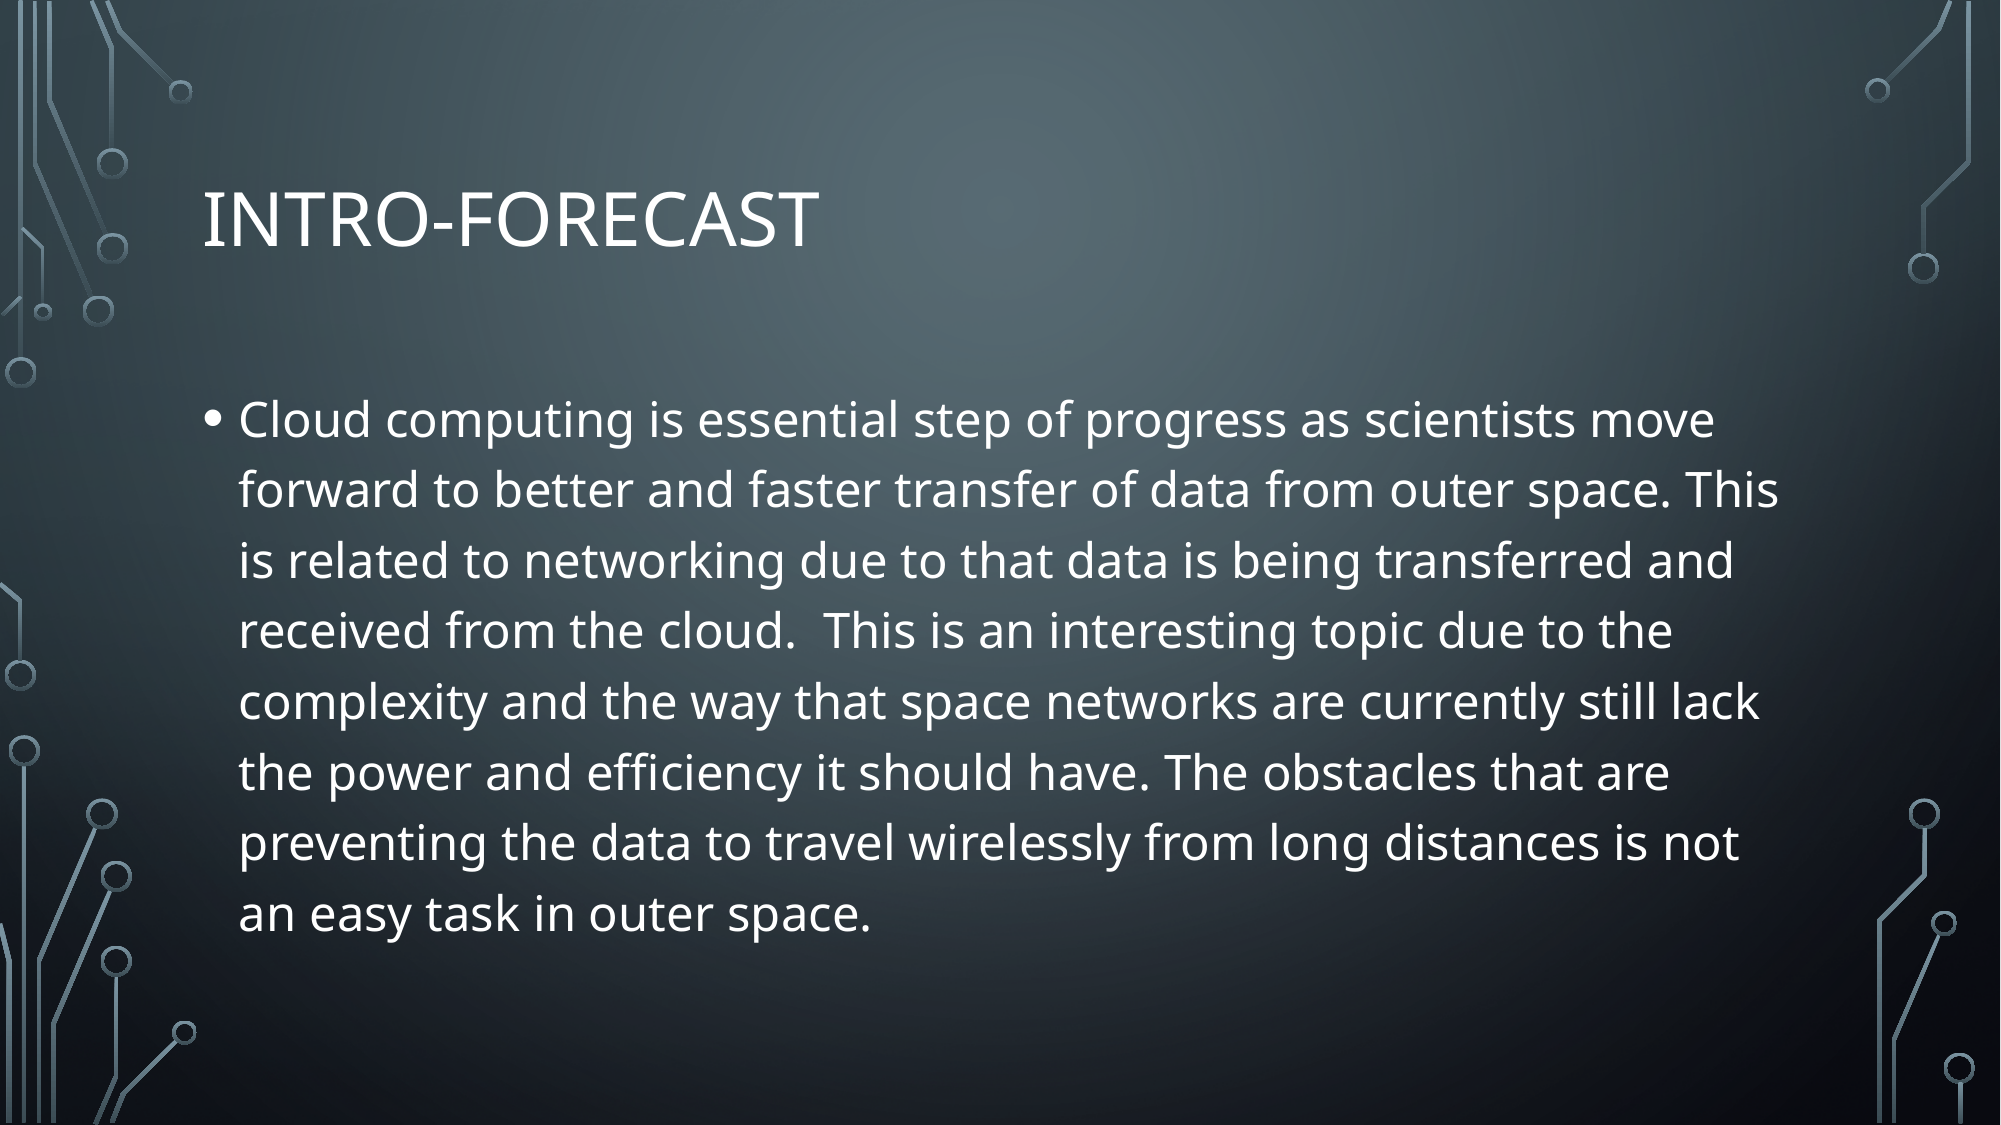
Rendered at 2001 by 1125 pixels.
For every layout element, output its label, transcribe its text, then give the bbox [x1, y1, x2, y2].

list Cloud computing is essential step of progress as scientists move forward to better and faster transfer of data from outer space. This is related to networking due to that data is being transferred and received from the cloud. This is an interesting topic due to the complexity and the way that space networks are currently still lack the power and efficiency it should have. The obstacles that are preventing the data to travel wirelessly from long distances is not an easy task in outer space. [187, 369, 1813, 950]
title Intro-Forecast [187, 101, 1813, 344]
